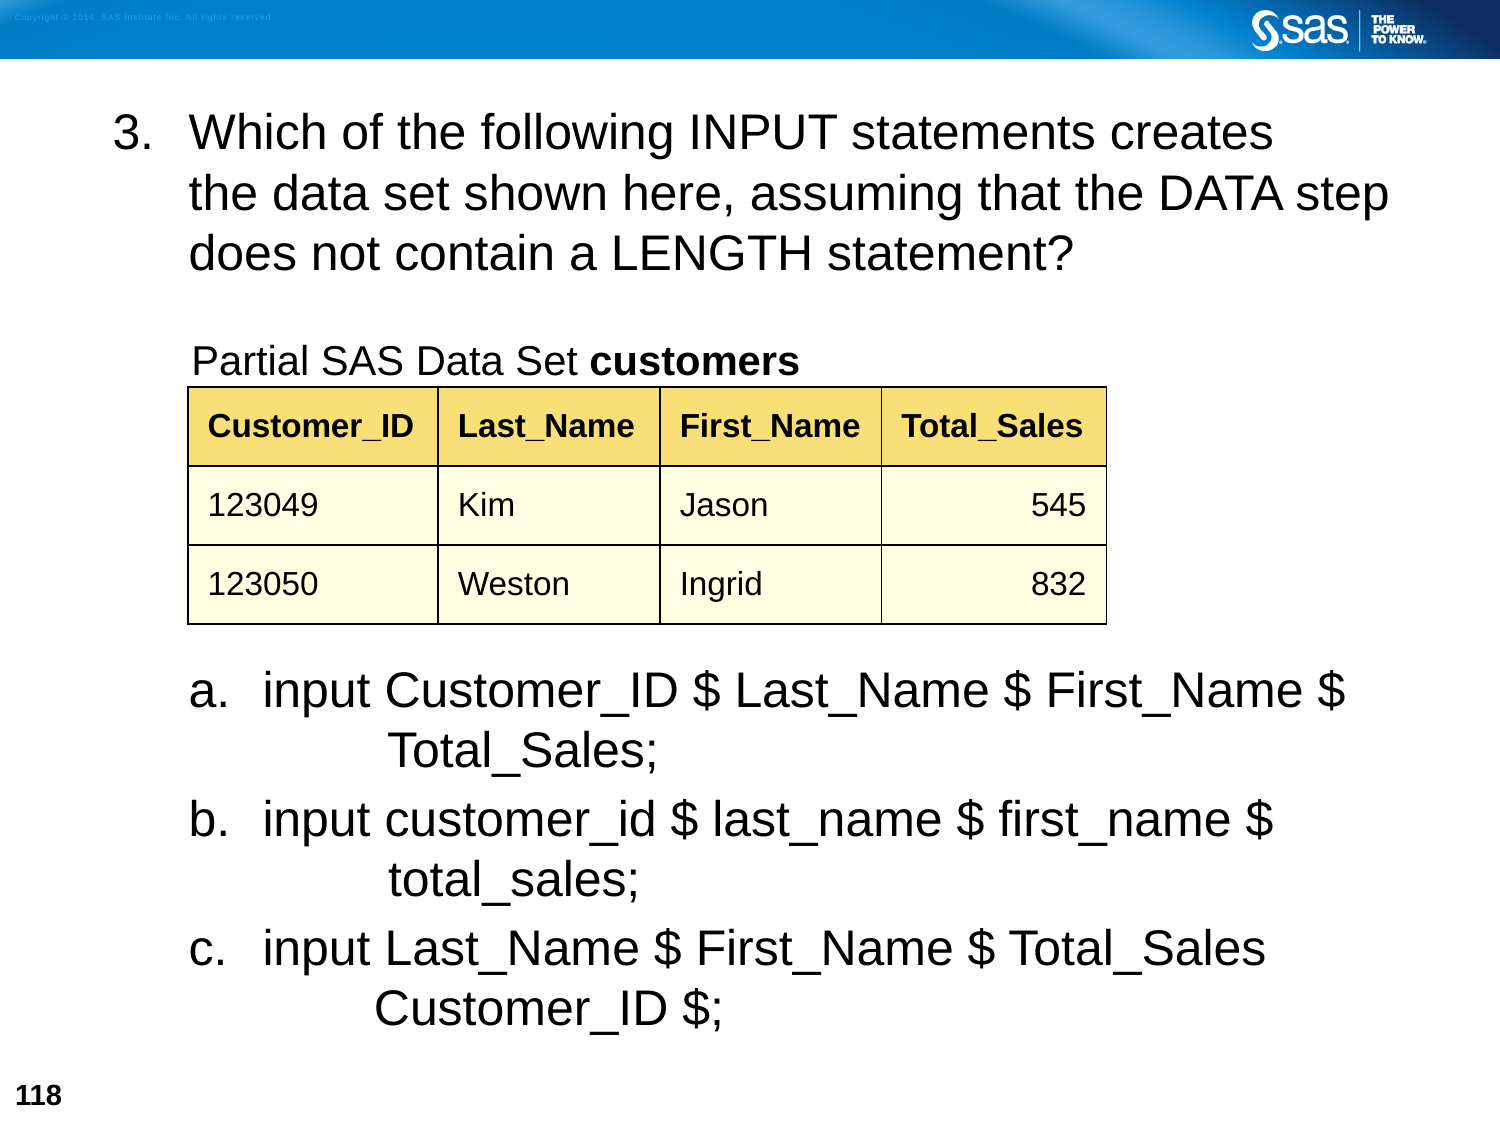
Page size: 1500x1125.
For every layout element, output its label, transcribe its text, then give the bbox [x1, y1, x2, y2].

table_cell 123050 [189, 546, 437, 623]
table_cell Weston [439, 546, 659, 623]
list 3. Which of the following INPUT statements creates the data set shown here, assuming that the DATA step does not contain a LENGTH statement? input Customer_ID $ Last_Name $ First_Name $ Total_Sales; input customer_id $ last_name $ first_name $ total_sales; input Last_Name $ First_Name $ Total_Sales Customer_ID $; [112, 99, 1400, 1075]
table_cell 832 [882, 546, 1106, 623]
table_header First_Name [661, 388, 881, 465]
table_header Customer_ID [189, 388, 437, 465]
table_cell Ingrid [661, 546, 881, 623]
text_box Partial SAS Data Set customers [191, 314, 816, 404]
table_cell Kim [439, 467, 659, 544]
table_cell 123049 [189, 467, 437, 544]
picture [0, 0, 1500, 59]
table_cell Jason [661, 467, 881, 544]
table_cell 545 [882, 467, 1106, 544]
table_header Total_Sales [882, 388, 1106, 465]
table_header Last_Name [439, 404, 659, 465]
